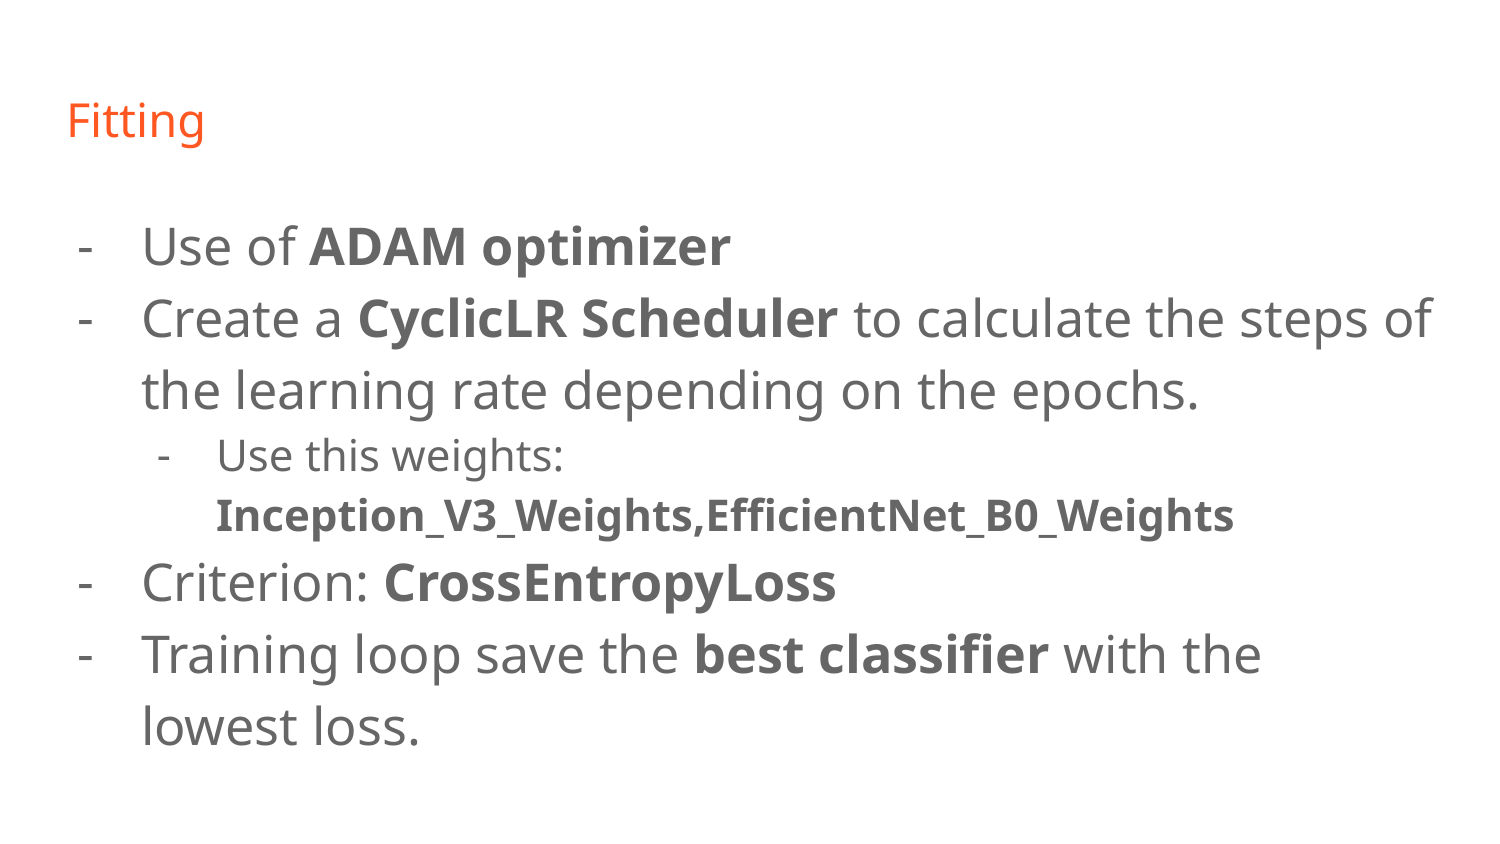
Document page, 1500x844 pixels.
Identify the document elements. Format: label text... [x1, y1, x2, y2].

list Use of ADAM optimizer Create a CyclicLR Scheduler to calculate the steps of the learning rate depending on the epochs. Use this weights: Inception_V3_Weights,EfficientNet_B0_Weights Criterion: CrossEntropyLoss Training loop save the best classifier with the lowest loss. [51, 189, 1449, 541]
title Fitting [51, 72, 1449, 167]
